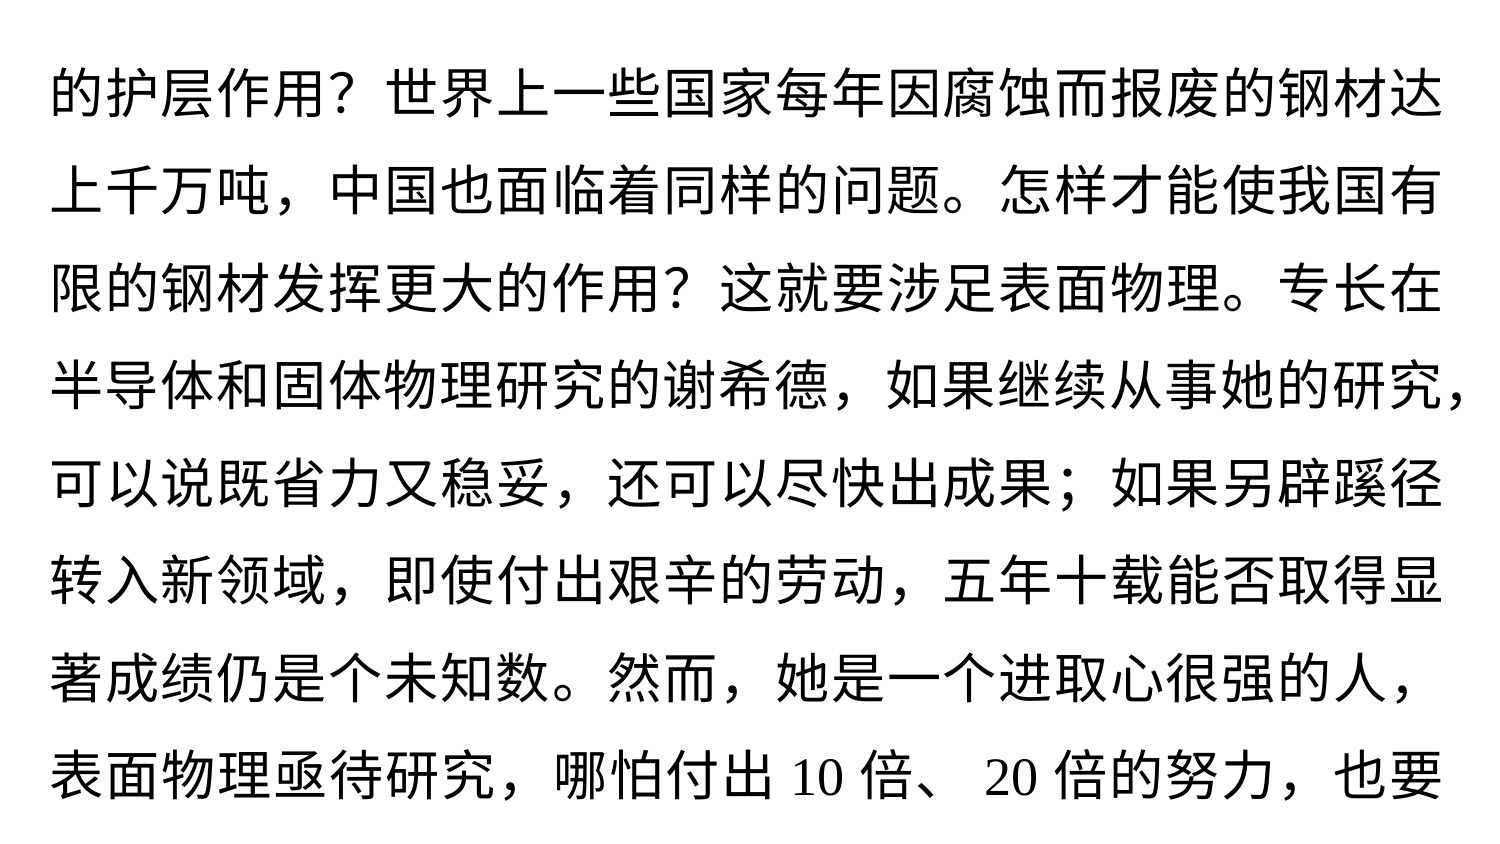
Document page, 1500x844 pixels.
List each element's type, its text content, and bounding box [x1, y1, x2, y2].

text_box 的护层作用？世界上一些国家每年因腐蚀而报废的钢材达上千万吨，中国也面临着同样的问题。怎样才能使我国有限的钢材发挥更大的作用？这就要涉足表面物理。专长在半导体和固体物理研究的谢希德，如果继续从事她的研究，可以说既省力又稳妥，还可以尽快出成果；如果另辟蹊径转入新领域，即使付出艰辛的劳动，五年十载能否取得显著成绩仍是个未知数。然而，她是一个进取心很强的人，表面物理亟待研究，哪怕付出10倍、20倍的努力，也要勇 [34, 19, 1459, 844]
